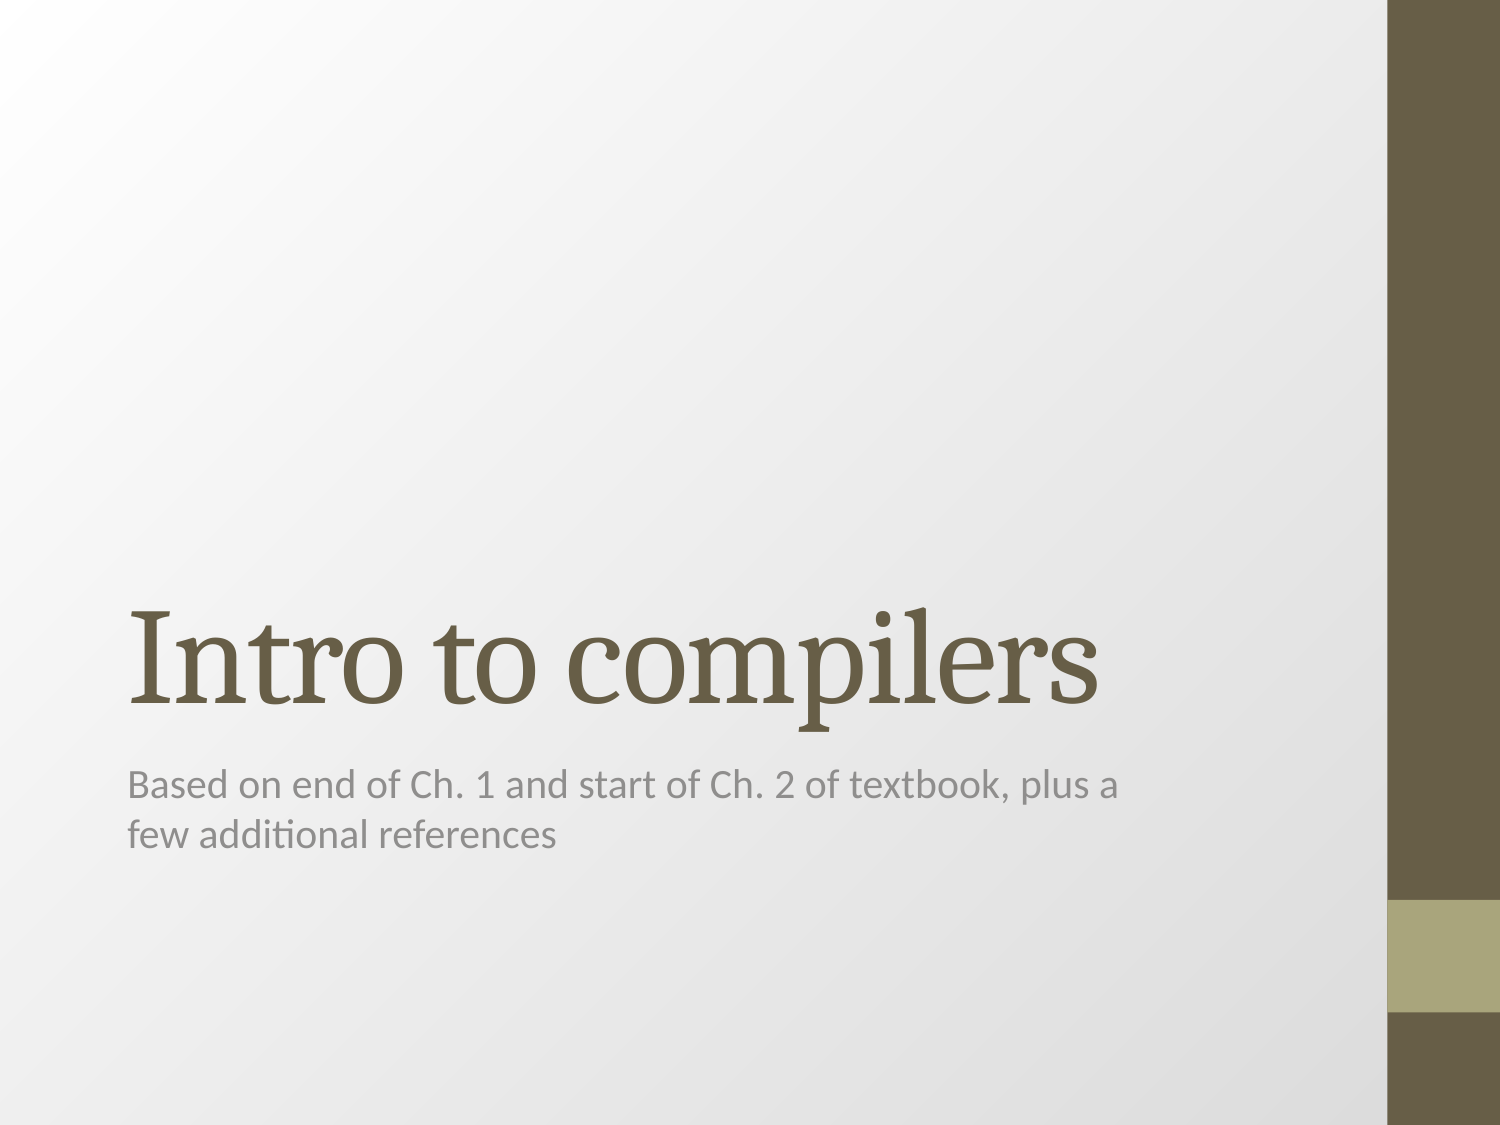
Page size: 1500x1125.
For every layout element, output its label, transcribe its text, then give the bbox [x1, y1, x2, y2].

text_box Based on end of Ch. 1 and start of Ch. 2 of textbook, plus a few additional references [112, 749, 1173, 925]
text_box Intro to compilers [112, 312, 1350, 738]
